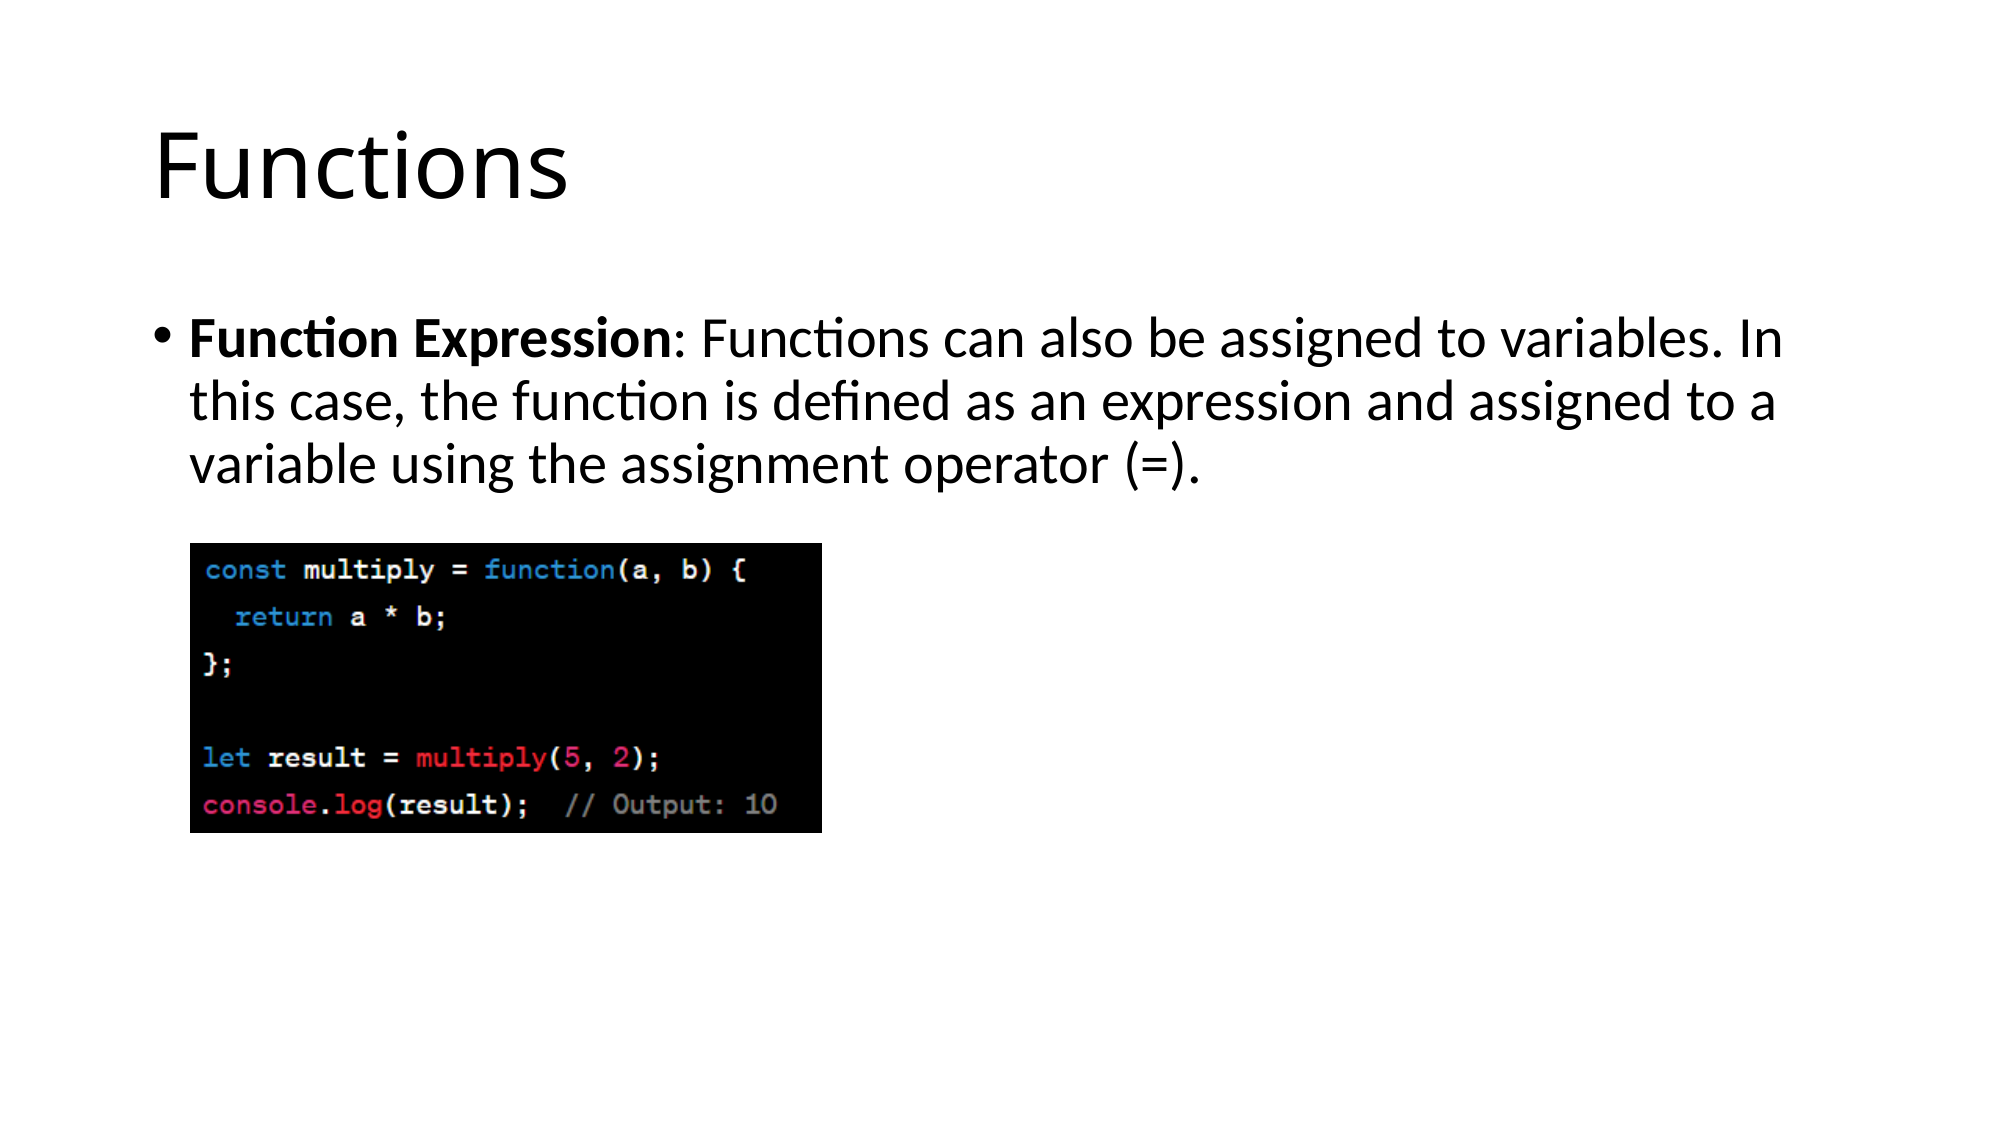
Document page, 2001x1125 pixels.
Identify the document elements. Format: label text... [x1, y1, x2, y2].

picture [190, 543, 822, 833]
title Functions [137, 59, 1863, 278]
list Function Expression: Functions can also be assigned to variables. In this case, the function is defined as an expression and assigned to a variable using the assignment operator (=). [137, 299, 1863, 1014]
